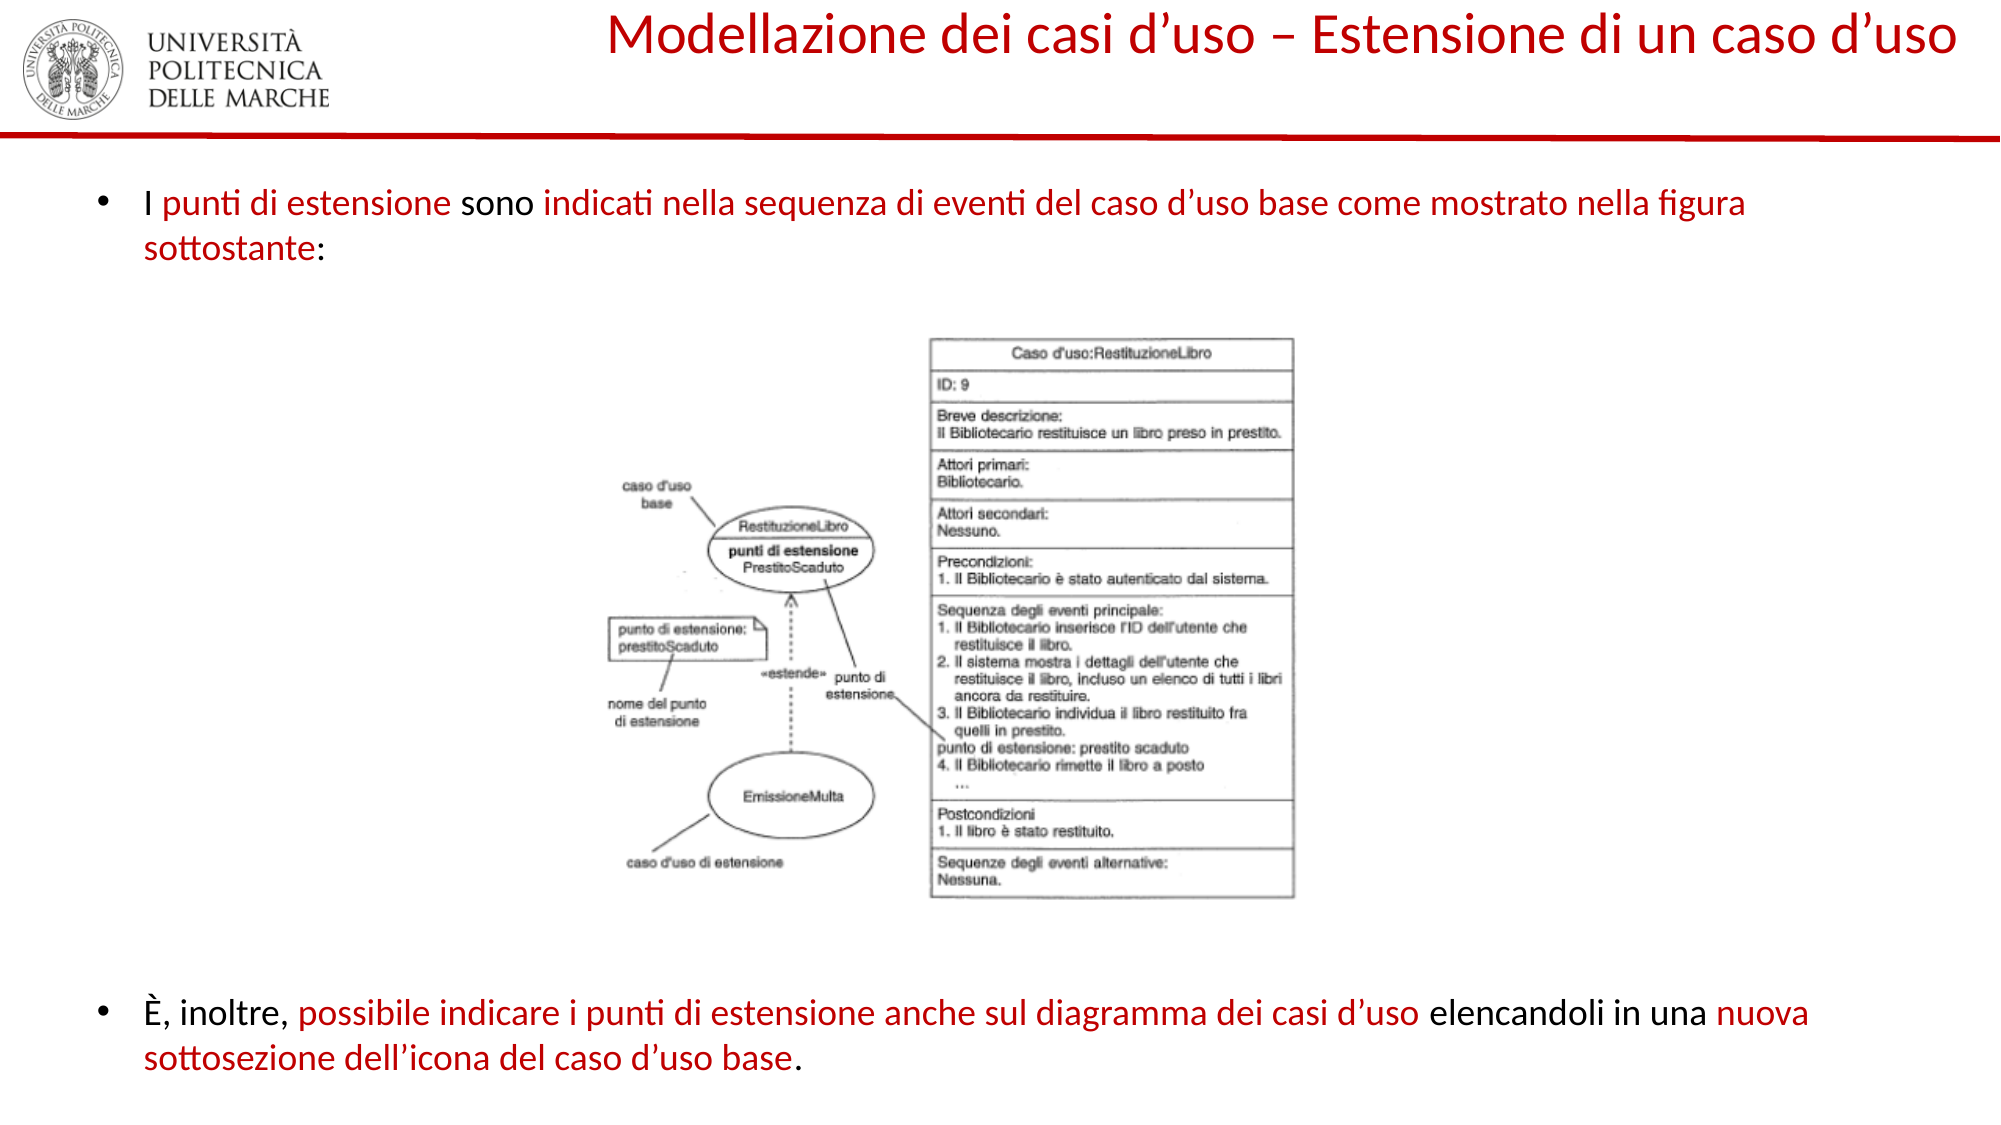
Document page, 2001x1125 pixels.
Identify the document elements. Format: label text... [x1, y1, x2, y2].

text_box I punti di estensione sono indicati nella sequenza di eventi del caso d’uso base come mostrato nella figura sottostante: È, inoltre, possibile indicare i punti di estensione anche sul diagramma dei casi d’uso elencandoli in una nuova sottosezione dell’icona del caso d’uso base. [82, 170, 1932, 1125]
picture [23, 17, 329, 122]
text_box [0, 135, 2000, 139]
picture [553, 307, 1356, 914]
text_box Modellazione dei casi d’uso – Estensione di un caso d’uso [591, 0, 1973, 73]
